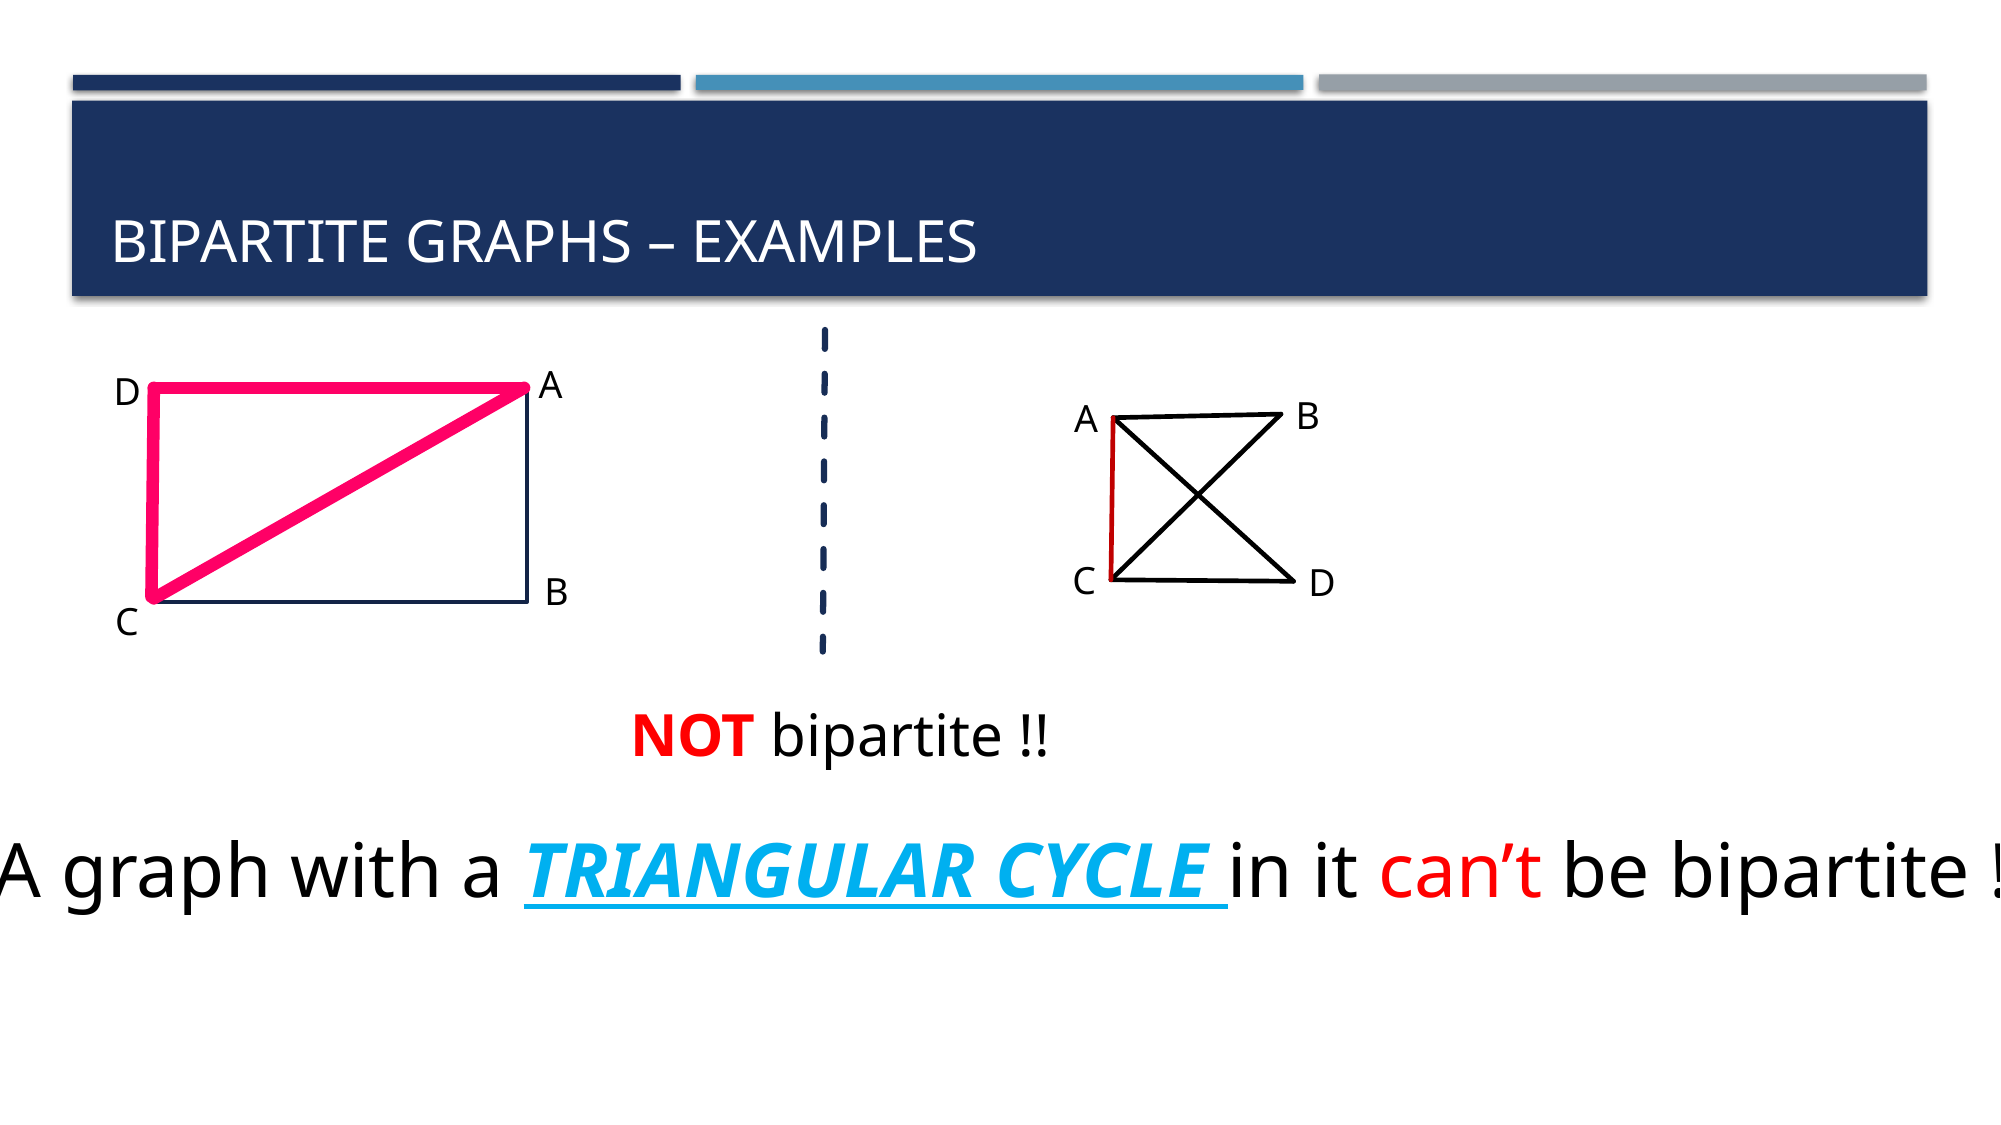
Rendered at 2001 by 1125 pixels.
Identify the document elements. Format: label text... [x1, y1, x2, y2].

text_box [1119, 579, 1294, 583]
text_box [822, 329, 826, 653]
text_box B [1280, 384, 1335, 444]
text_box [1112, 413, 1283, 578]
title Bipartite graphs – examples [95, 115, 1905, 282]
text_box D [98, 360, 156, 421]
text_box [1288, 417, 1294, 579]
text_box A [523, 353, 578, 414]
text_box NOT bipartite !! [615, 690, 1066, 776]
text_box C [100, 590, 154, 651]
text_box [150, 393, 155, 598]
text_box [160, 392, 525, 599]
text_box B [529, 560, 584, 621]
text_box D [1293, 551, 1351, 612]
text_box A [1059, 387, 1114, 448]
text_box A graph with a triangular cycle in it can’t be bipartite ! [0, 815, 2000, 921]
text_box C [1057, 549, 1111, 610]
